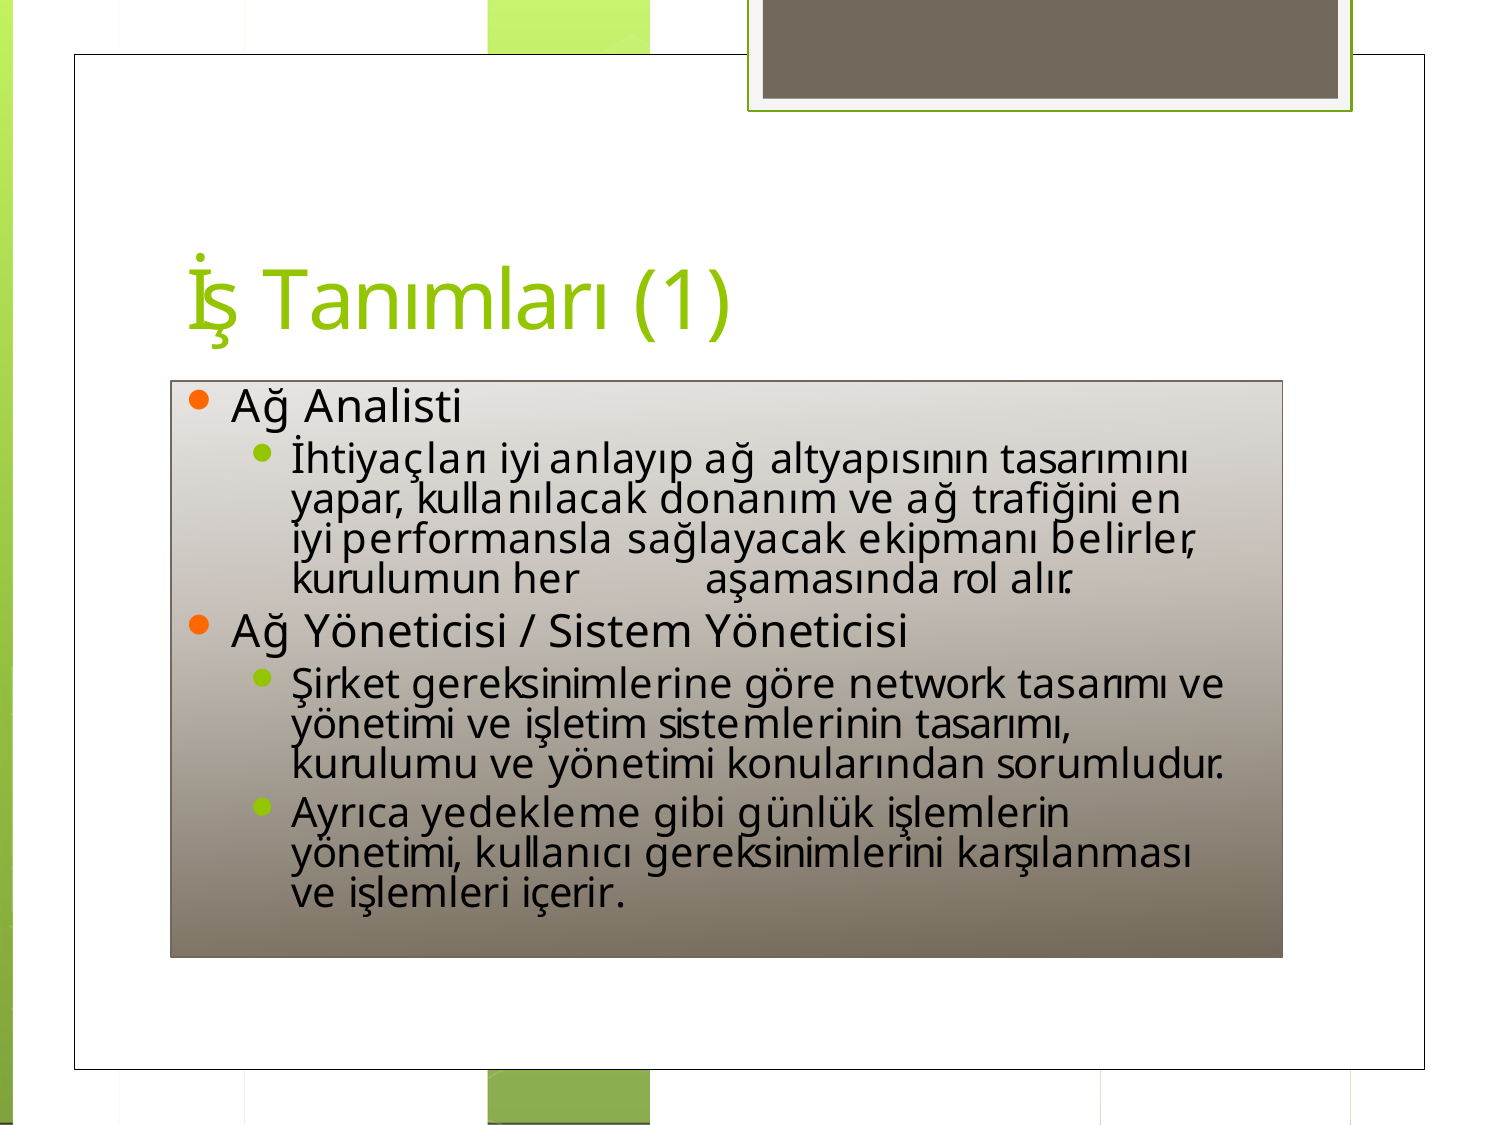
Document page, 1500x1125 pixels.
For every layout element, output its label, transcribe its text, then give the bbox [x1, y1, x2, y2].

title İş Tanımları (1) [184, 246, 1316, 435]
text_box [171, 381, 1283, 957]
text_box Ağ Analisti İhtiyaçları iyi anlayıp ağ altyapısının tasarımını yapar, kullanılacak donanım ve ağ trafiğini en iyi performansla sağlayacak ekipmanı belirler, kurulumun her aşamasında rol alır. Ağ Yöneticisi / Sistem Yöneticisi Şirket gereksinimlerine göre network tasarımı ve yönetimi ve işletim sistemlerinin tasarımı, kurulumu ve yönetimi konularından sorumludur. Ayrıca yedekleme gibi günlük işlemlerin yönetimi, kullanıcı gereksinimlerini karşılanması ve işlemleri içerir. [184, 376, 1242, 917]
picture [0, 0, 1500, 1125]
